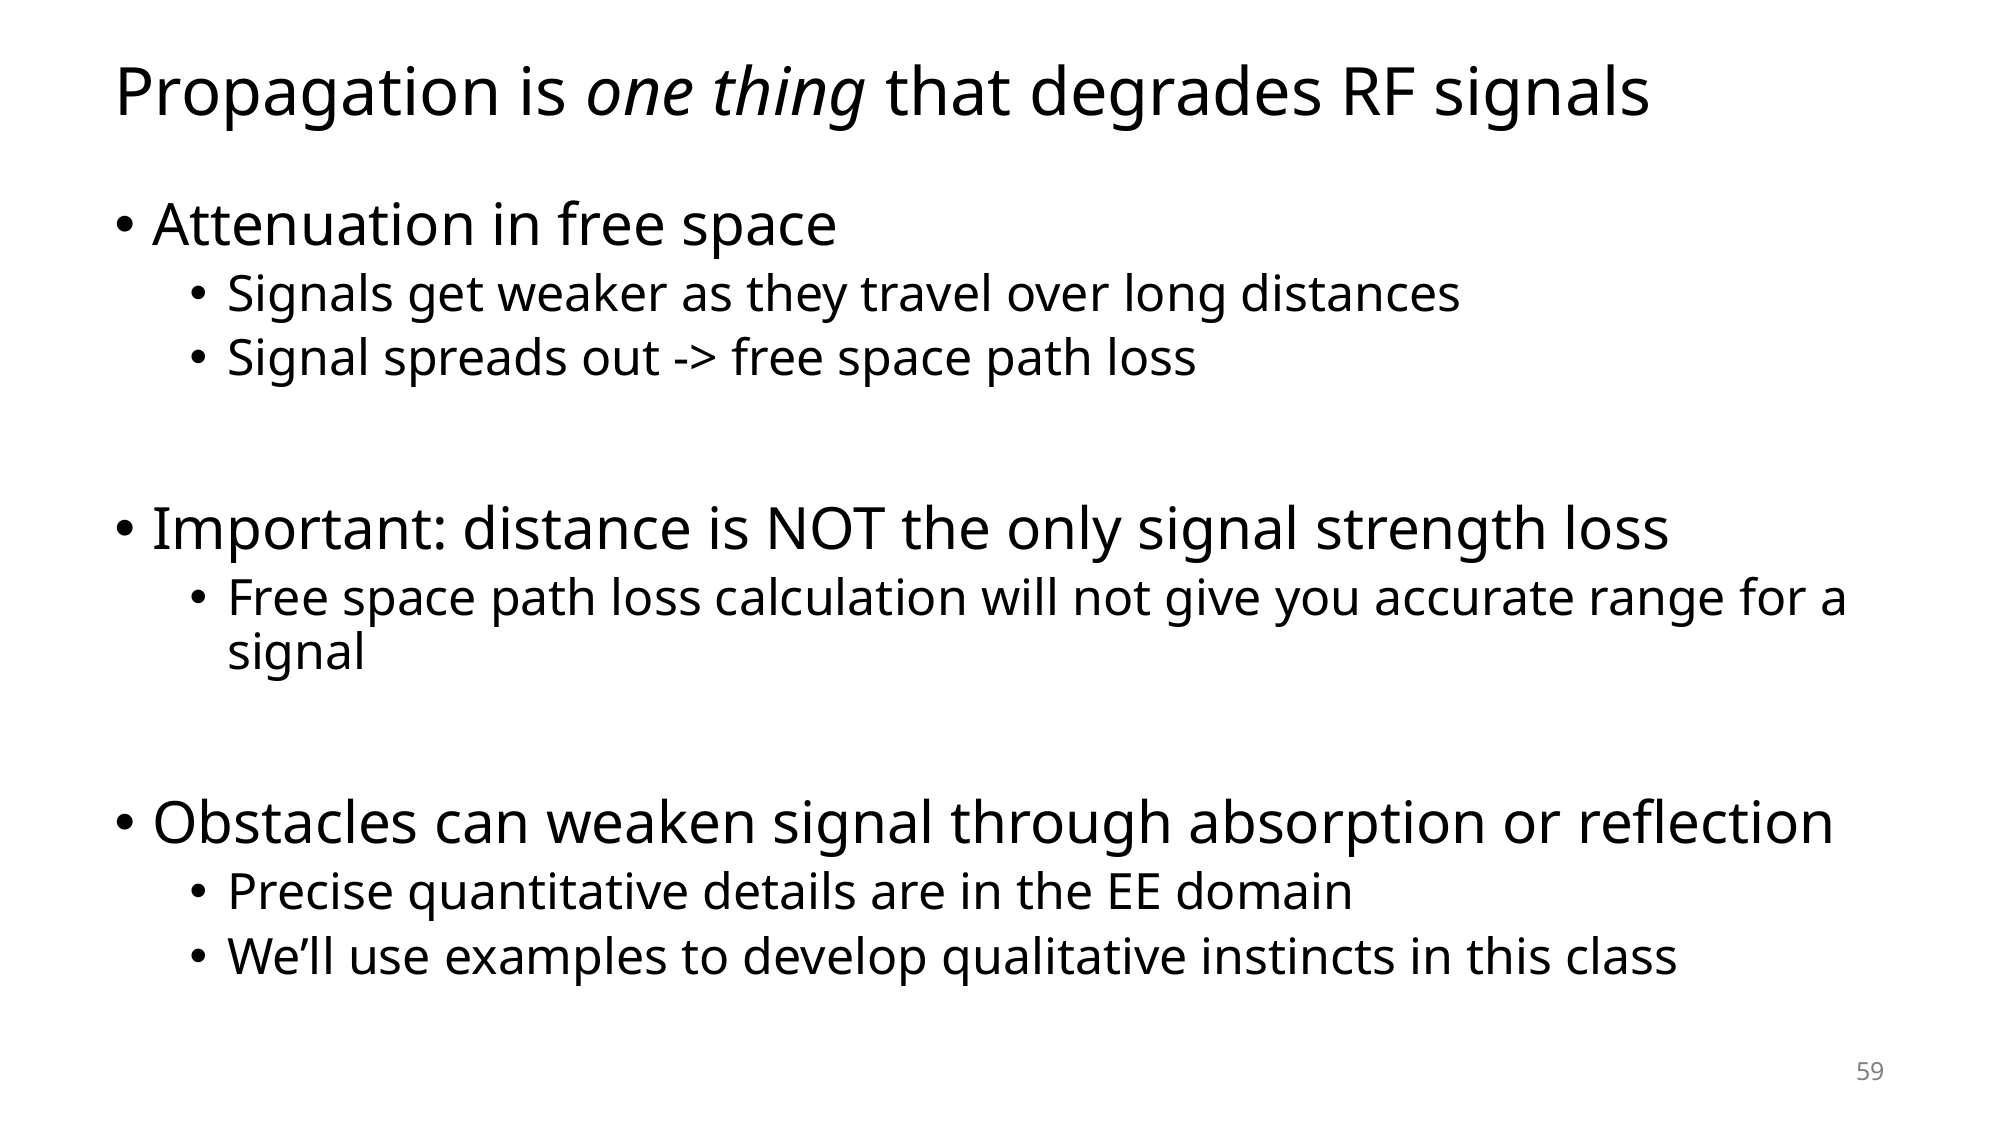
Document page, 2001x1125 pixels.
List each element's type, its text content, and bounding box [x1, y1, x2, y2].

title Propagation is one thing that degrades RF signals [99, 37, 1900, 150]
slide_number 59 [1749, 1042, 1900, 1103]
list Attenuation in free space Signals get weaker as they travel over long distances Signal spreads out -> free space path loss Important: distance is NOT the only signal strength loss Free space path loss calculation will not give you accurate range for a signal Obstacles can weaken signal through absorption or reflection Precise quantitative details are in the EE domain We’ll use examples to develop qualitative instincts in this class [99, 187, 1900, 1013]
